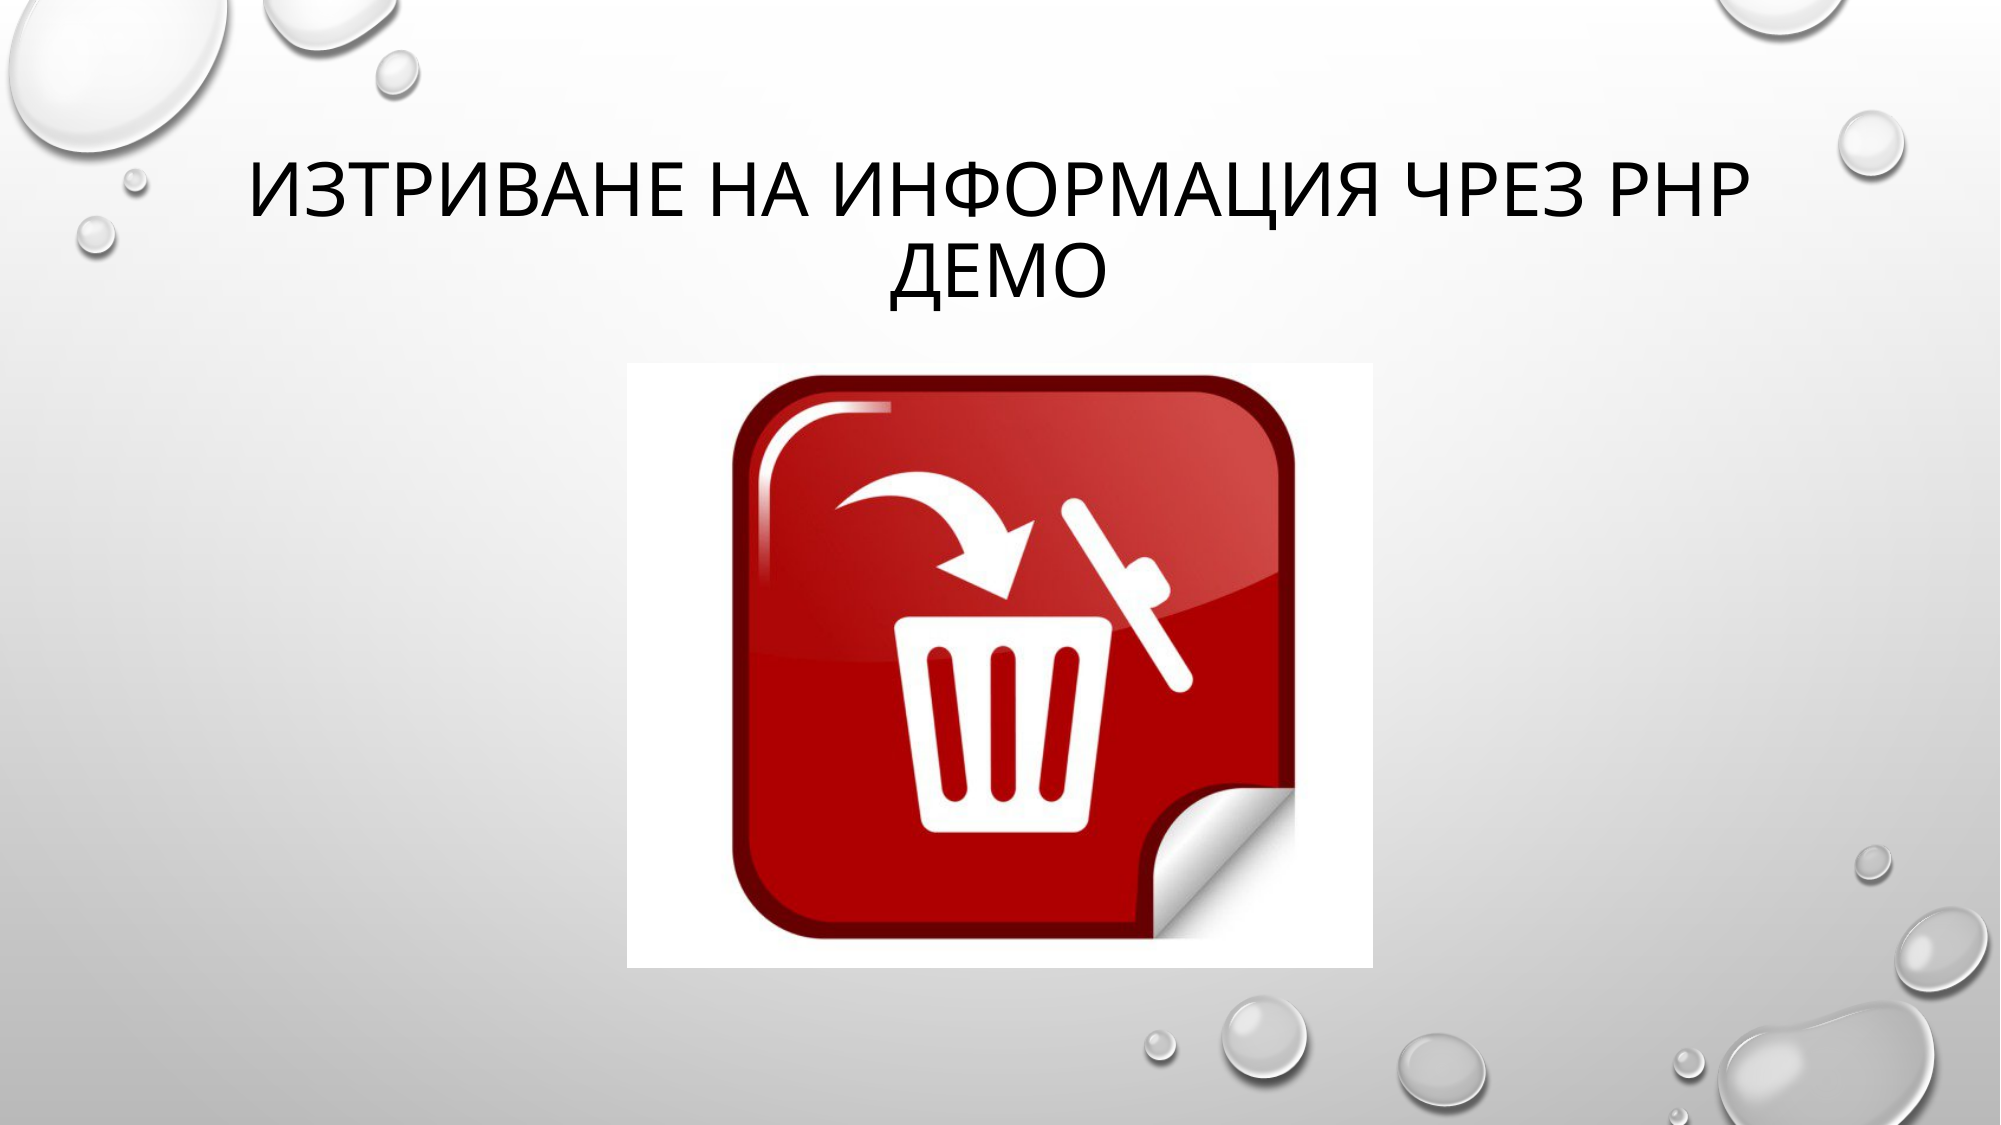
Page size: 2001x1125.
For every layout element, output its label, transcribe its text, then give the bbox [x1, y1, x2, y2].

picture [0, 0, 2000, 1125]
title Изтриване на информация чрез php демо [149, 101, 1851, 364]
